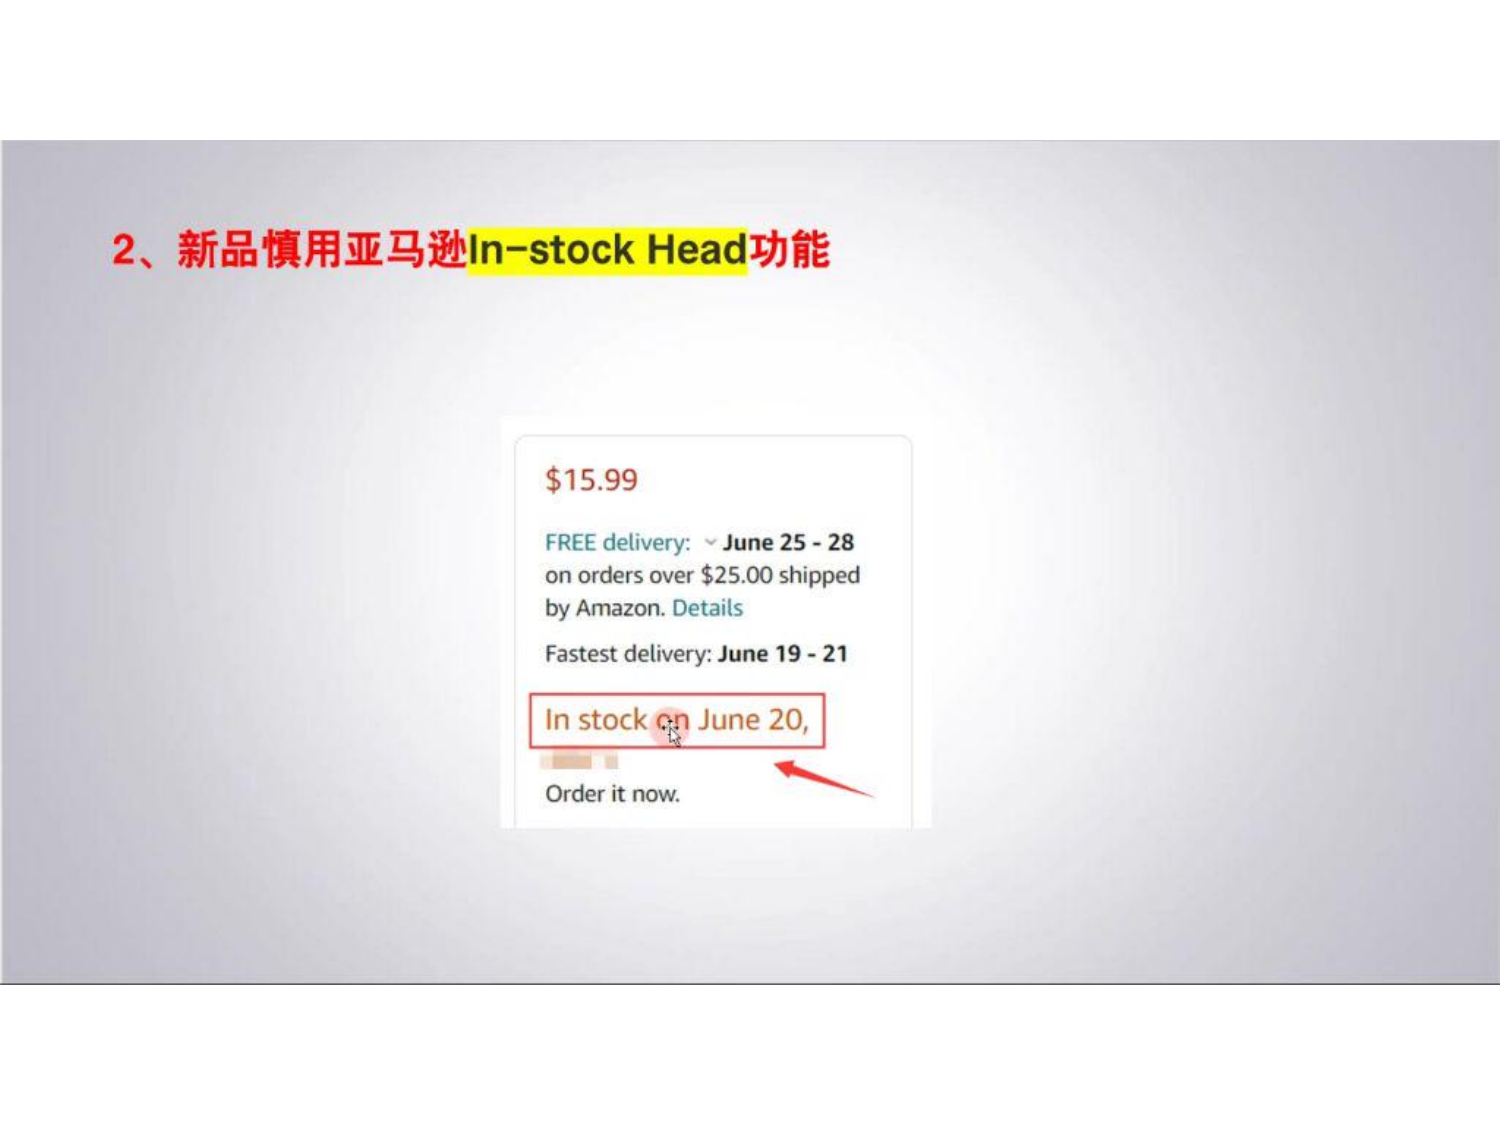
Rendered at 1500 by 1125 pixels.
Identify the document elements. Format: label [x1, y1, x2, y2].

picture [0, 140, 1500, 985]
